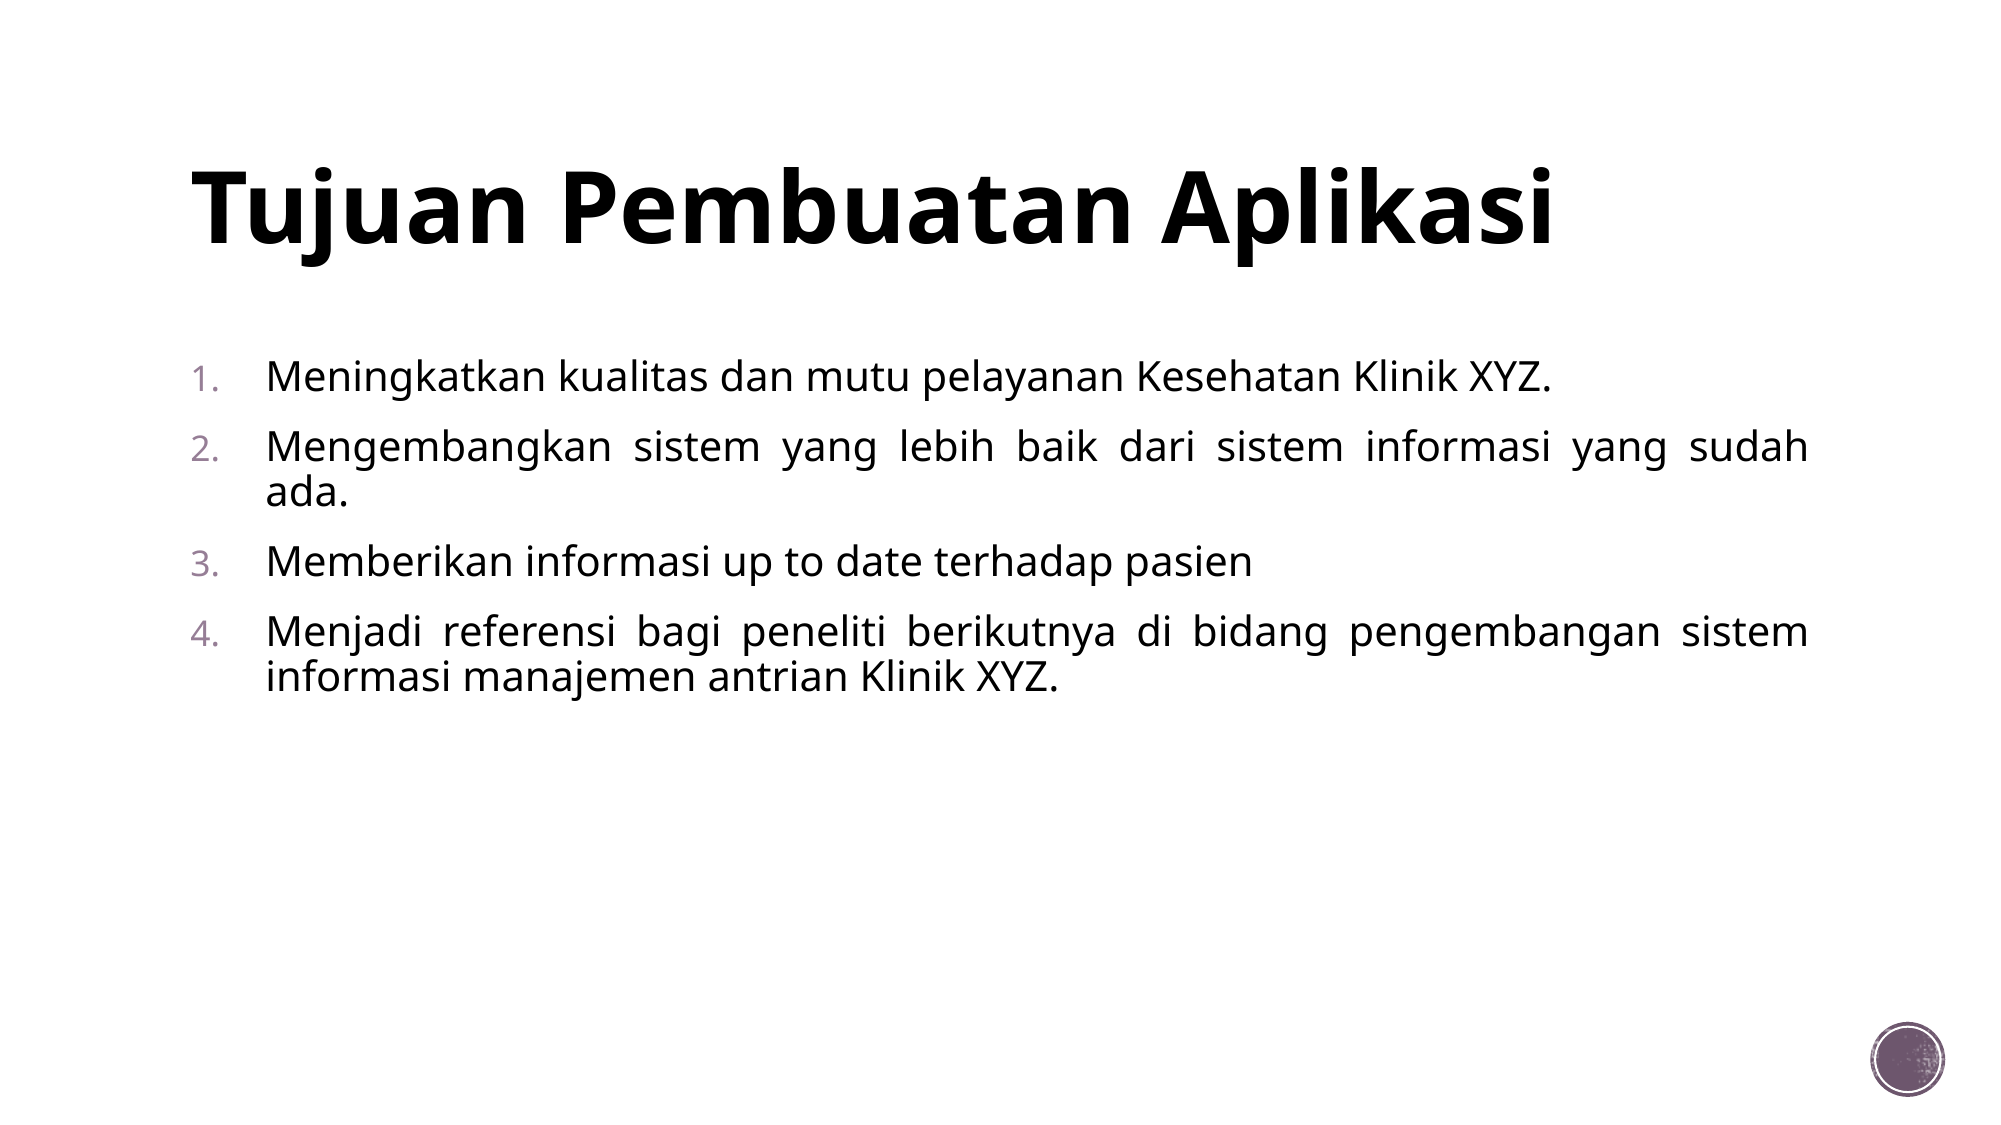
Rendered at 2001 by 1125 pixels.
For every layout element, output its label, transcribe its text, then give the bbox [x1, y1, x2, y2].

title Tujuan Pembuatan Aplikasi [175, 79, 1826, 344]
list Meningkatkan kualitas dan mutu pelayanan Kesehatan Klinik XYZ. Mengembangkan sistem yang lebih baik dari sistem informasi yang sudah ada. Memberikan informasi up to date terhadap pasien Menjadi referensi bagi peneliti berikutnya di bidang pengembangan sistem informasi manajemen antrian Klinik XYZ. [175, 348, 1826, 1013]
